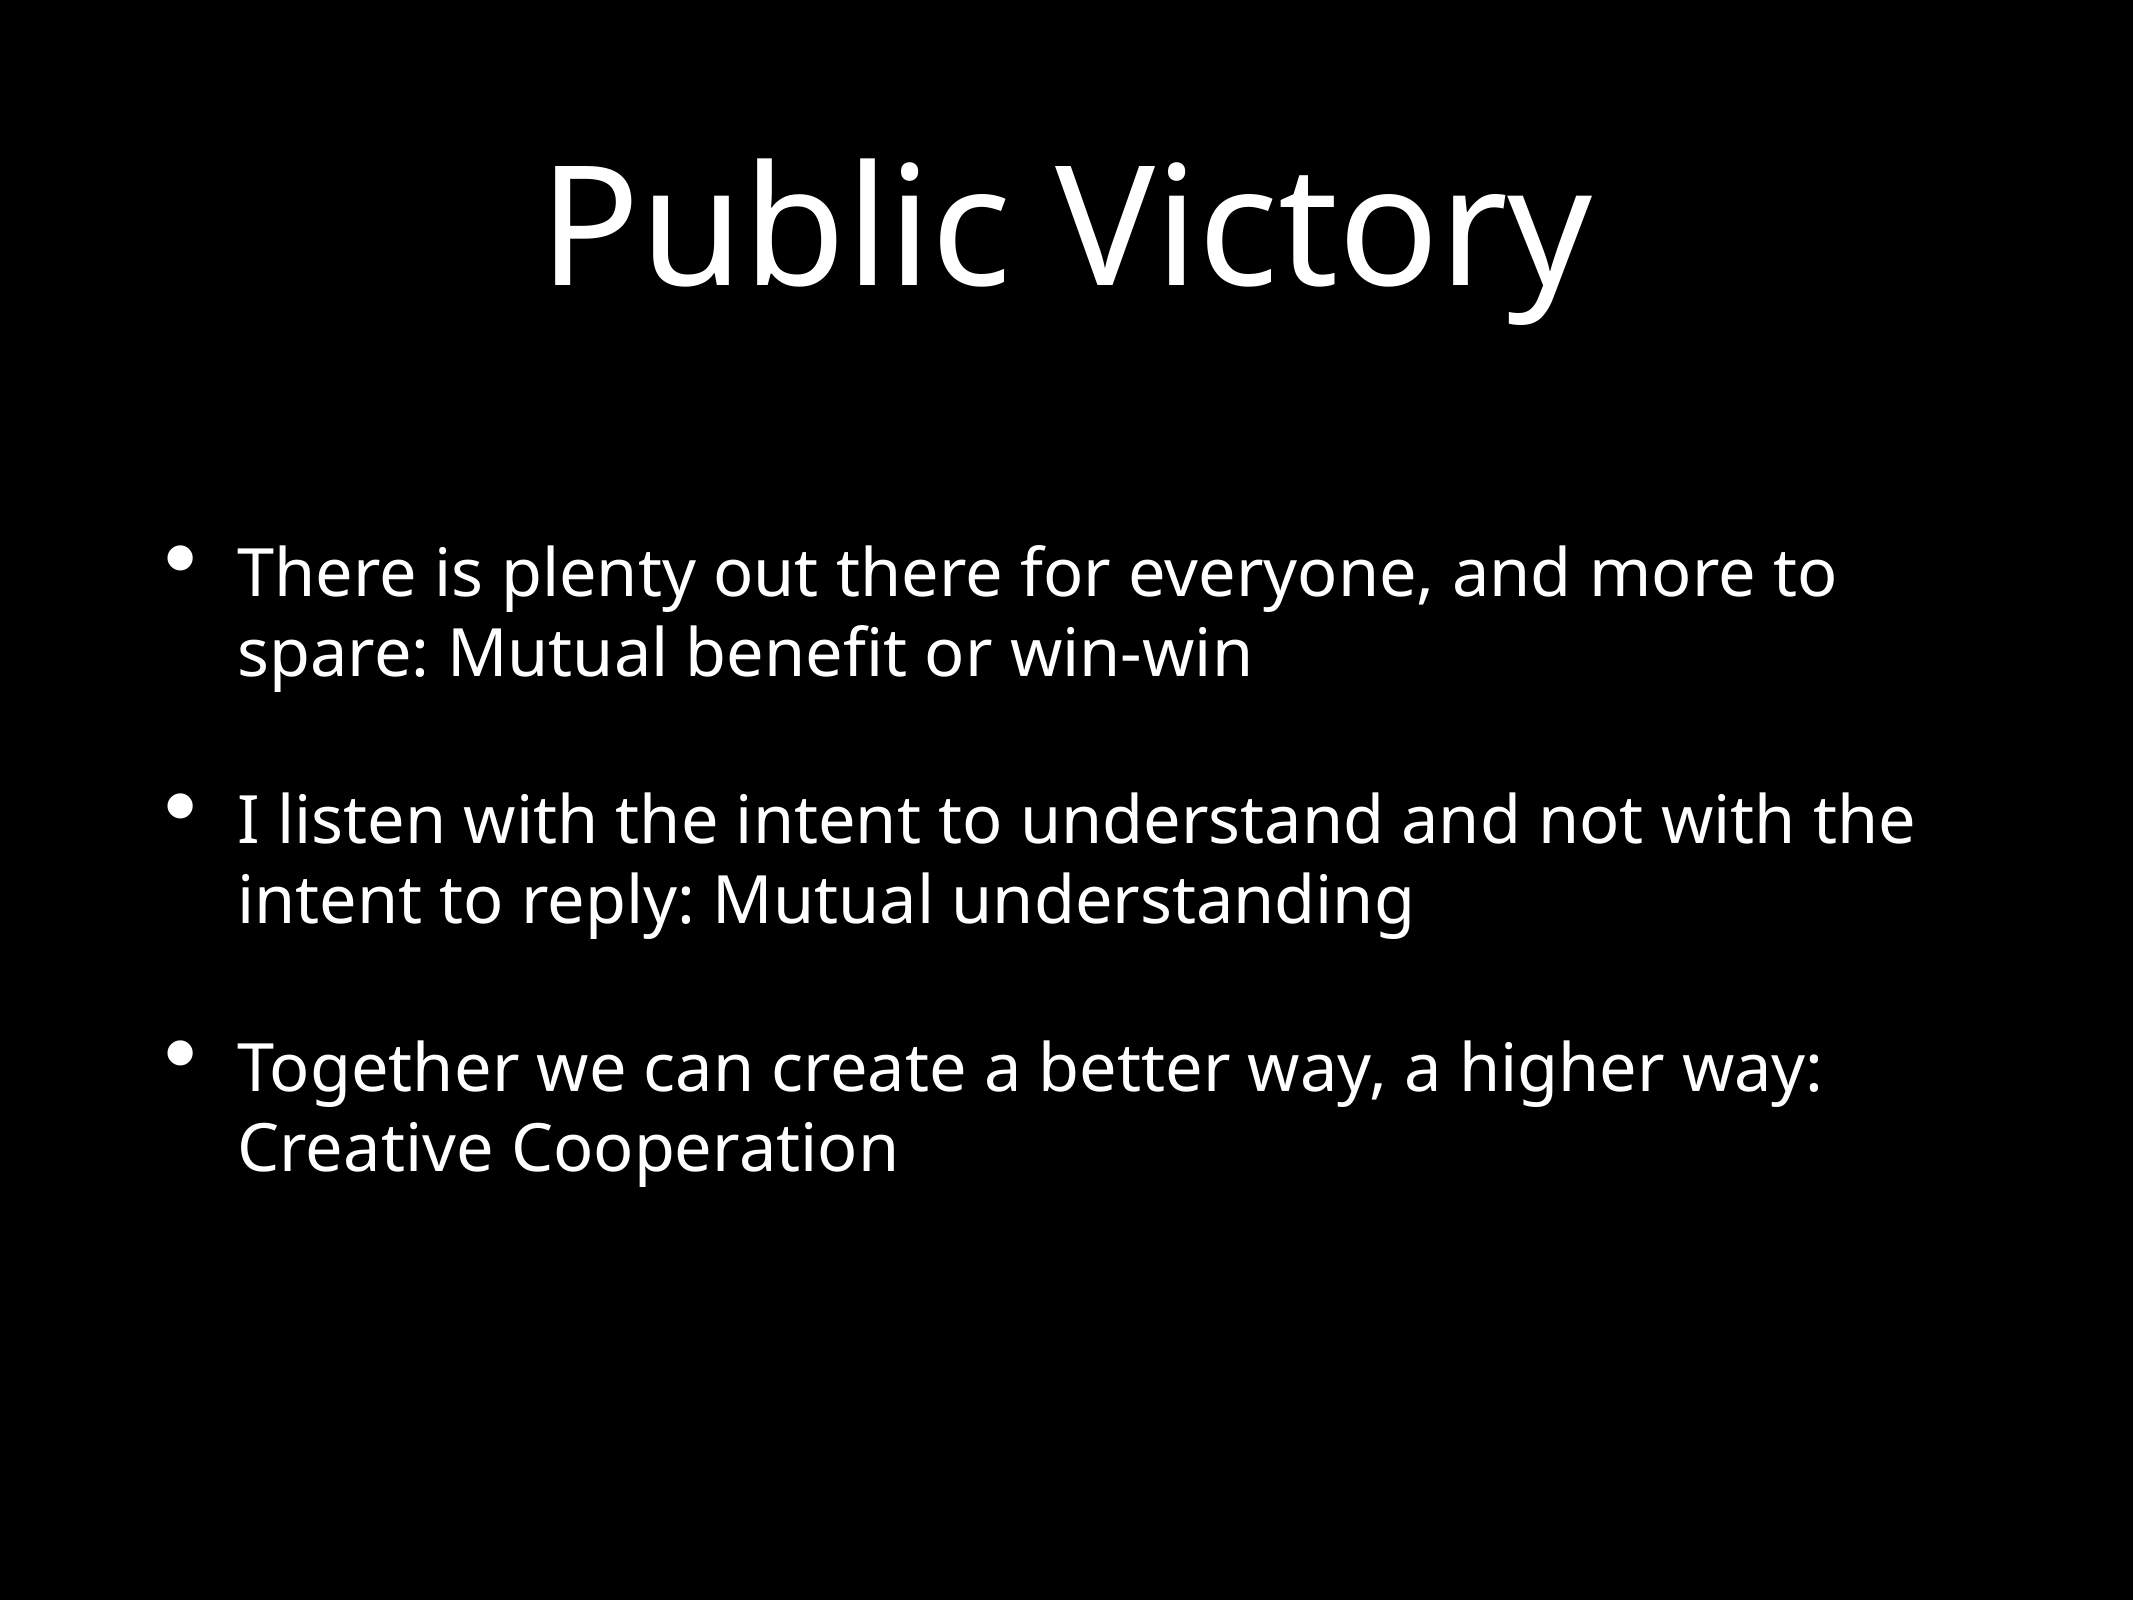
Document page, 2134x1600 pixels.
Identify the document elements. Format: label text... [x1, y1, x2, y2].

title Public Victory [155, 41, 1978, 397]
list There is plenty out there for everyone, and more to spare: Mutual benefit or win-win I listen with the intent to understand and not with the intent to reply: Mutual understanding Together we can create a better way, a higher way: Creative Cooperation [155, 424, 1978, 1457]
